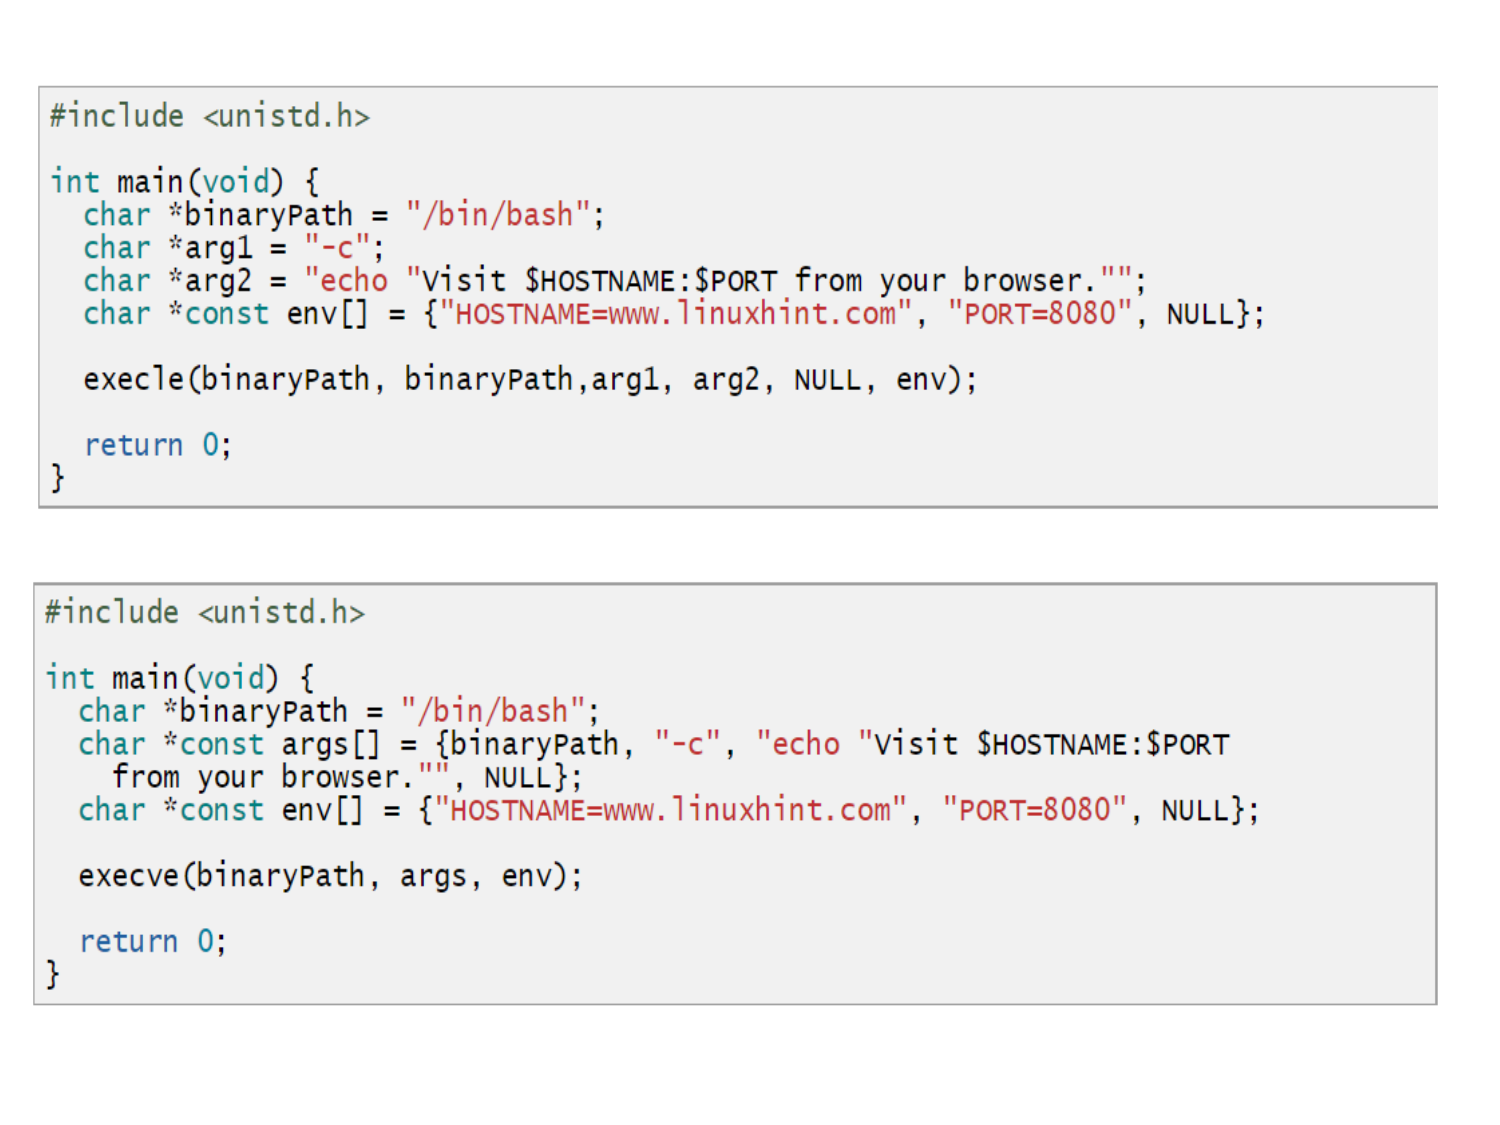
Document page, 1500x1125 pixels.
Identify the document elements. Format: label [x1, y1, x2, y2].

picture [24, 570, 1451, 1029]
picture [25, 69, 1438, 520]
